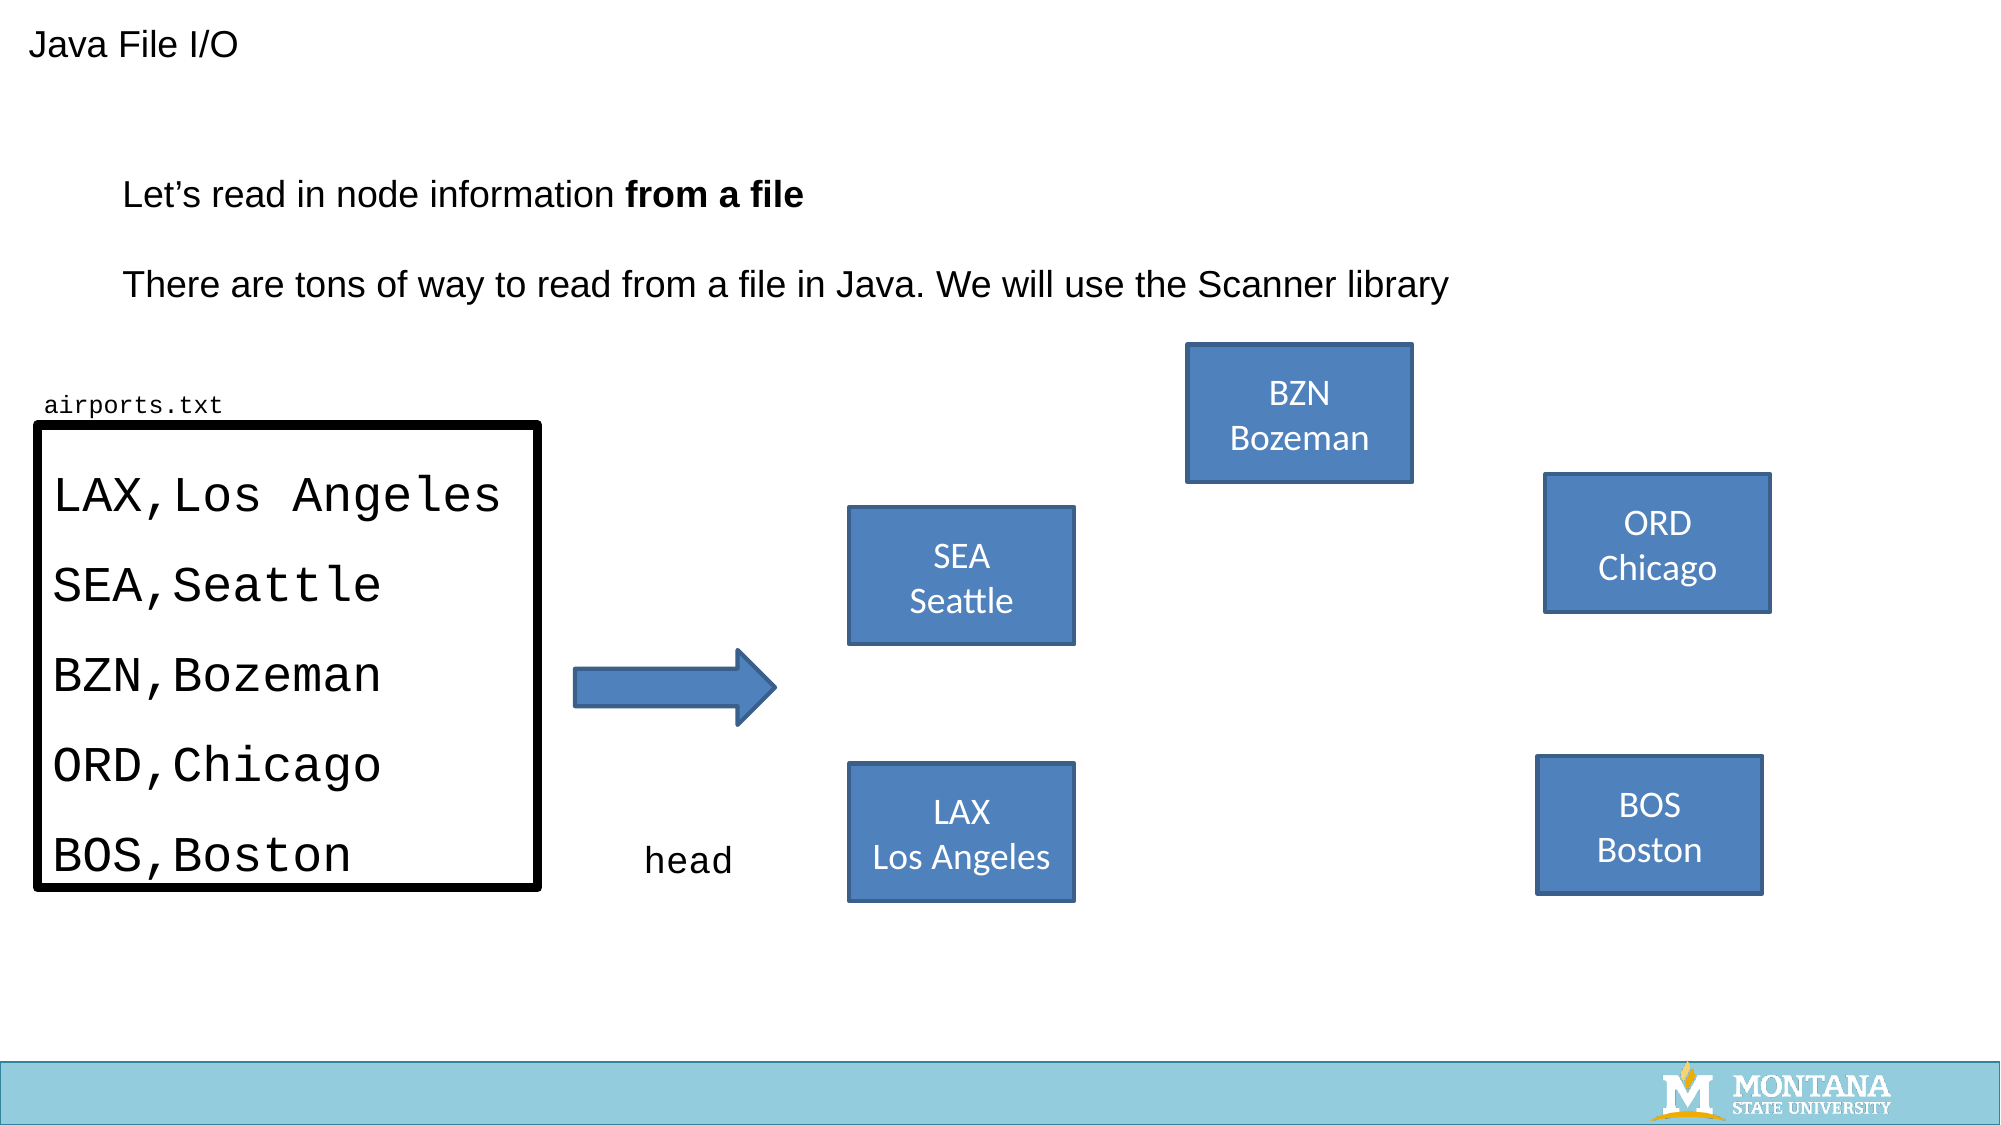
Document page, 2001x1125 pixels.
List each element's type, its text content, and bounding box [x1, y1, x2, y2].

picture [1649, 1060, 1892, 1122]
text_box LAX,Los Angeles SEA,Seattle BZN,Bozeman ORD,Chicago BOS,Boston [35, 423, 540, 890]
text_box Java File I/O [13, 12, 254, 73]
text_box SEA Seattle [847, 505, 1076, 646]
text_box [1892, 1060, 2000, 1125]
text_box airports.txt [28, 381, 239, 426]
text_box BZN Bozeman [1185, 342, 1414, 484]
text_box BOS Boston [1535, 754, 1764, 896]
text_box Let’s read in node information from a file There are tons of way to read from a file in Java. We will use the Scanner library [107, 162, 1465, 313]
text_box head [628, 829, 749, 889]
text_box ORD Chicago [1543, 472, 1772, 614]
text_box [0, 1060, 1647, 1125]
text_box [572, 648, 778, 727]
text_box LAX Los Angeles [847, 761, 1076, 903]
